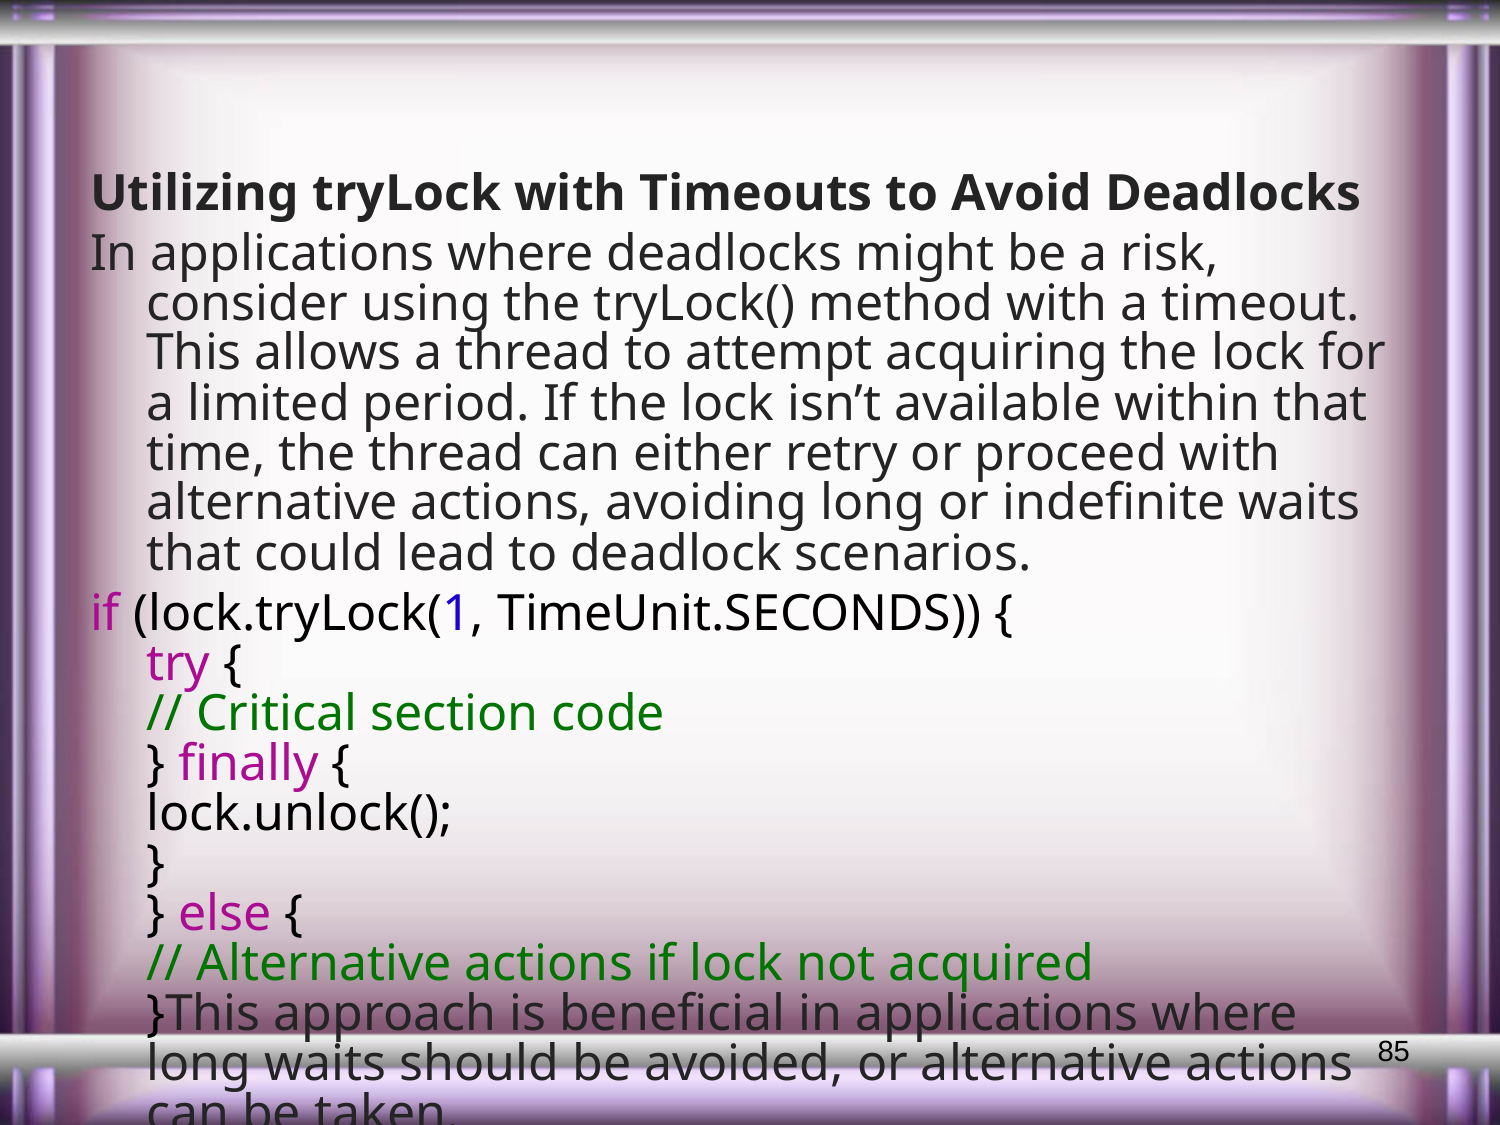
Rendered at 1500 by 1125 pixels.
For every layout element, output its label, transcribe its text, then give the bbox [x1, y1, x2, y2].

list Utilizing tryLock with Timeouts to Avoid Deadlocks In applications where deadlocks might be a risk, consider using the tryLock() method with a timeout. This allows a thread to attempt acquiring the lock for a limited period. If the lock isn’t available within that time, the thread can either retry or proceed with alternative actions, avoiding long or indefinite waits that could lead to deadlock scenarios. if (lock.tryLock(1, TimeUnit.SECONDS)) { try { // Critical section code } finally { lock.unlock(); } } else { // Alternative actions if lock not acquired }This approach is beneficial in applications where long waits should be avoided, or alternative actions can be taken. Use ReadWriteLock for Read-Heavy Operations If your application involves read-heavy operations where multiple threads can safely read the same data concurrently, consider using ReadWriteLock instead of ReentrantLock. ReadWriteLock allows multiple threads to acquire a read lock simultaneously, while write locks are exclusive. This provides better performance for scenarios that require frequent reads and occasional writes. ReadWriteLock lock = new ReentrantReadWriteLock(); Lock readLock = lock.readLock(); Lock writeLock = lock.writeLock(); public void readData() { readLock.lock(); try { // Read-only operations } finally { readLock.unlock(); } } public void writeData() { writeLock.lock(); try { // Write operations } finally { writeLock.unlock(); } }This approach can reduce contention by allowing more threads to access resources for reading while still protecting against conflicting write operations. Consider StampedLock for Optimistic Reads StampedLock is another alternative that provides optimistic reads, which can be useful in scenarios with a high volume of reads and relatively fewer writes. Unlike ReentrantLock and ReadWriteLock, StampedLock allows threads to proceed with an optimistic read lock, assuming no concurrent writes. If a write does occur, the lock will validate and revert the read operation. StampedLock stampedLock = new StampedLock(); public void optimisticRead() { long stamp = stampedLock.tryOptimisticRead(); // Perform read operations, e.g., read shared variables int data = sharedResource.getData(); // Validate that no write occurred during the read if (!stampedLock.validate(stamp)) { // A write occurred, need to read again under a read lock stamp = stampedLock.readLock(); try { data = sharedResource.getData(); // Proceed with consistent data } finally { stampedLock.unlockRead(stamp); } } // Use the data as needed }This mechanism is suitable for applications where it’s likely that concurrent modifications are rare, offering an efficient way to handle reads without strict locking. [75, 174, 1425, 1005]
slide_number 85 [1074, 1024, 1426, 1103]
picture [0, 0, 1500, 1125]
